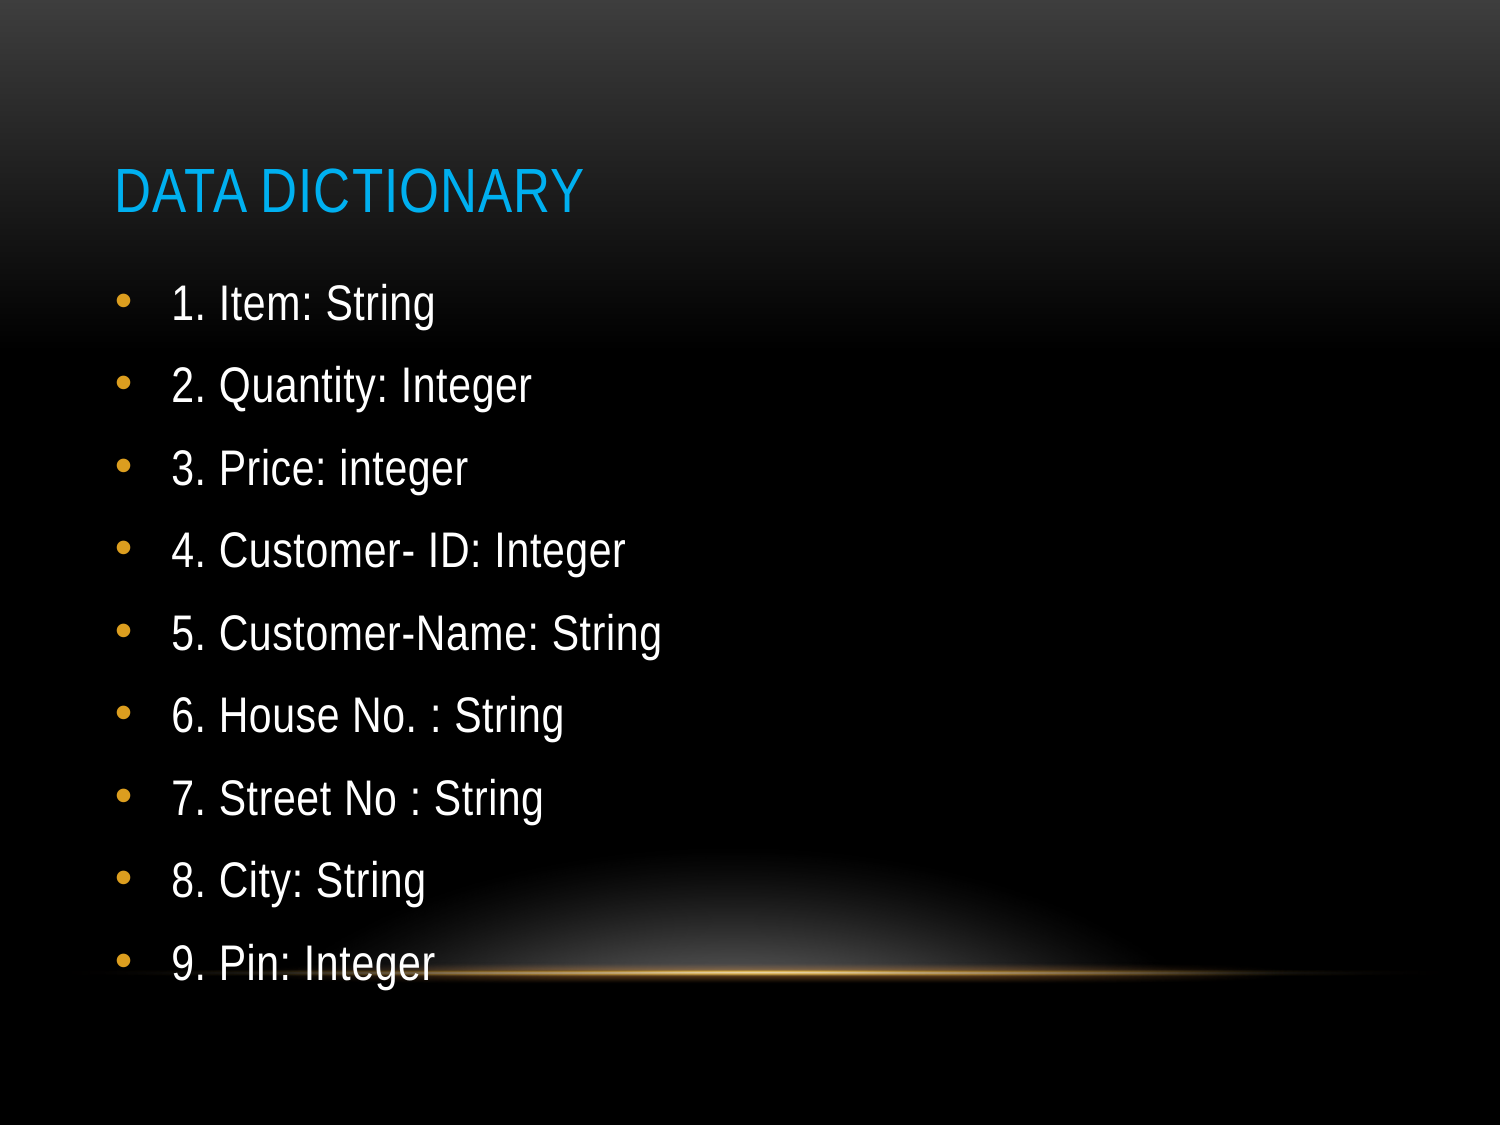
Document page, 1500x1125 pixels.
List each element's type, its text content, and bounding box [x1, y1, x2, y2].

title DATA DICTIONARY [99, 45, 1400, 233]
picture [0, 0, 1500, 1125]
list 1. Item: String 2. Quantity: Integer 3. Price: integer 4. Customer- ID: Integer 5. Customer-Name: String 6. House No. : String 7. Street No : String 8. City: String 9. Pin: Integer [99, 262, 1400, 938]
